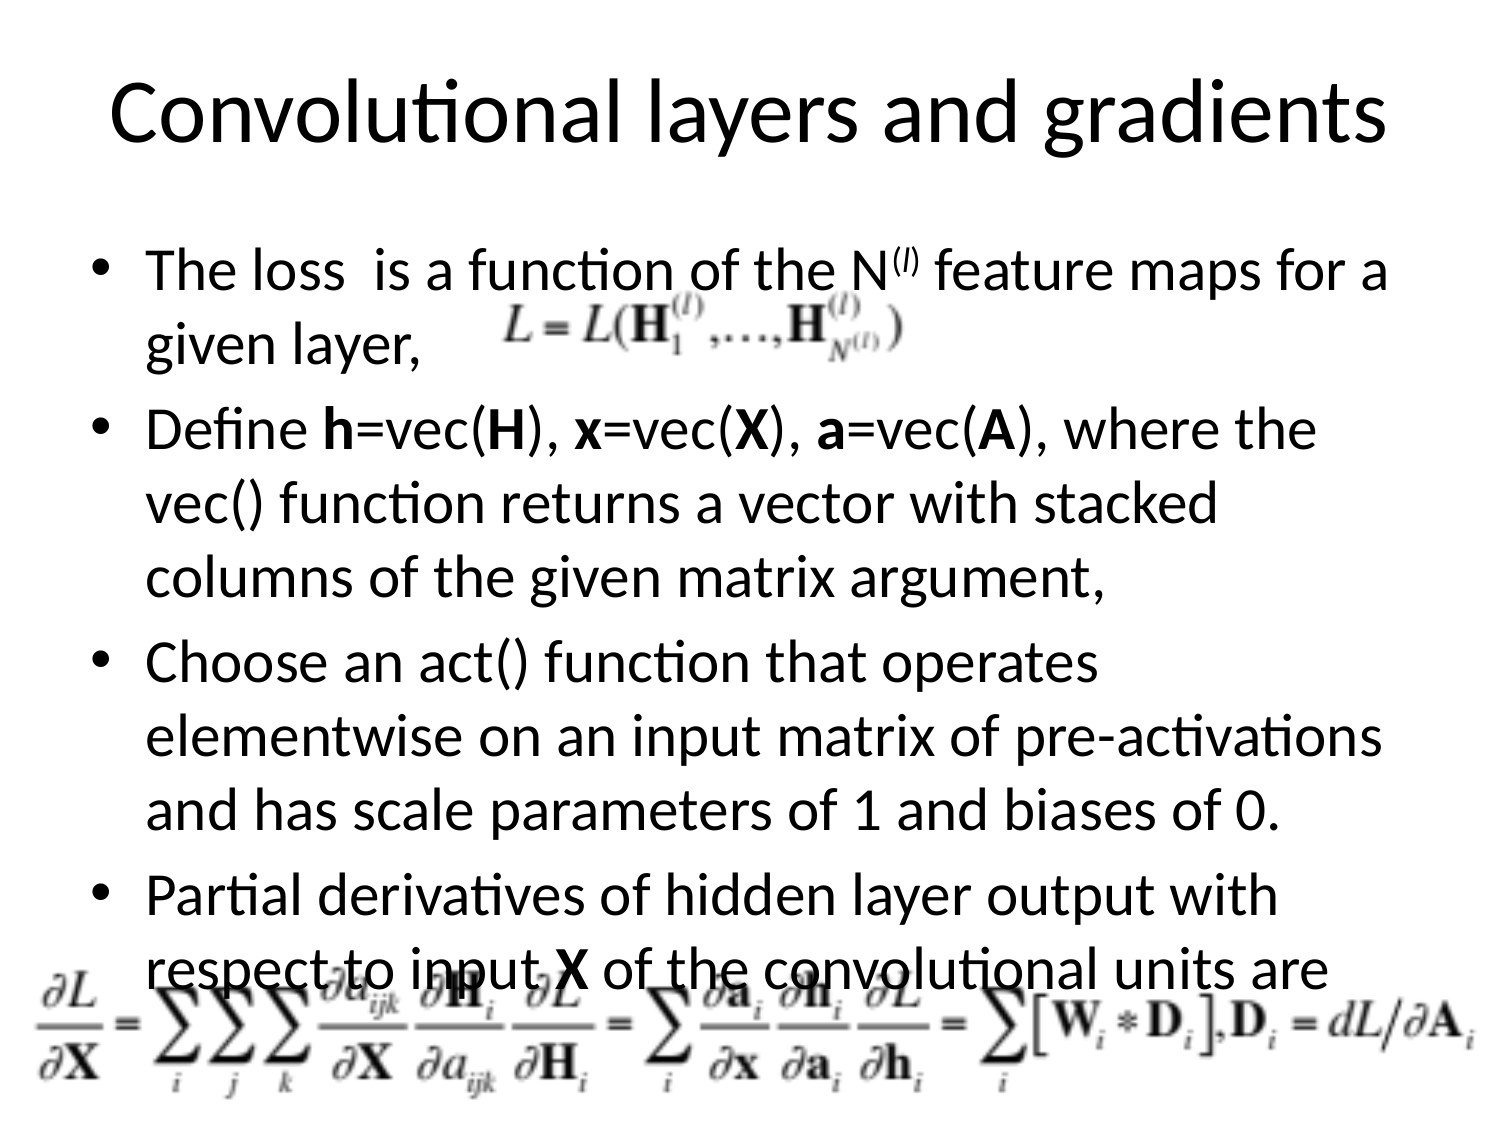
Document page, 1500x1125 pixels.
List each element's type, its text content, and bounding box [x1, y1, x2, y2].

title Convolutional layers and gradients [75, 11, 1425, 200]
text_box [29, 951, 1485, 1107]
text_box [496, 282, 906, 367]
list The loss is a function of the N(l) feature maps for a given layer, Define h=vec(H), x=vec(X), a=vec(A), where the vec() function returns a vector with stacked columns of the given matrix argument, Choose an act() function that operates elementwise on an input matrix of pre-activations and has scale parameters of 1 and biases of 0. Partial derivatives of hidden layer output with respect to input X of the convolutional units are [75, 221, 1425, 950]
